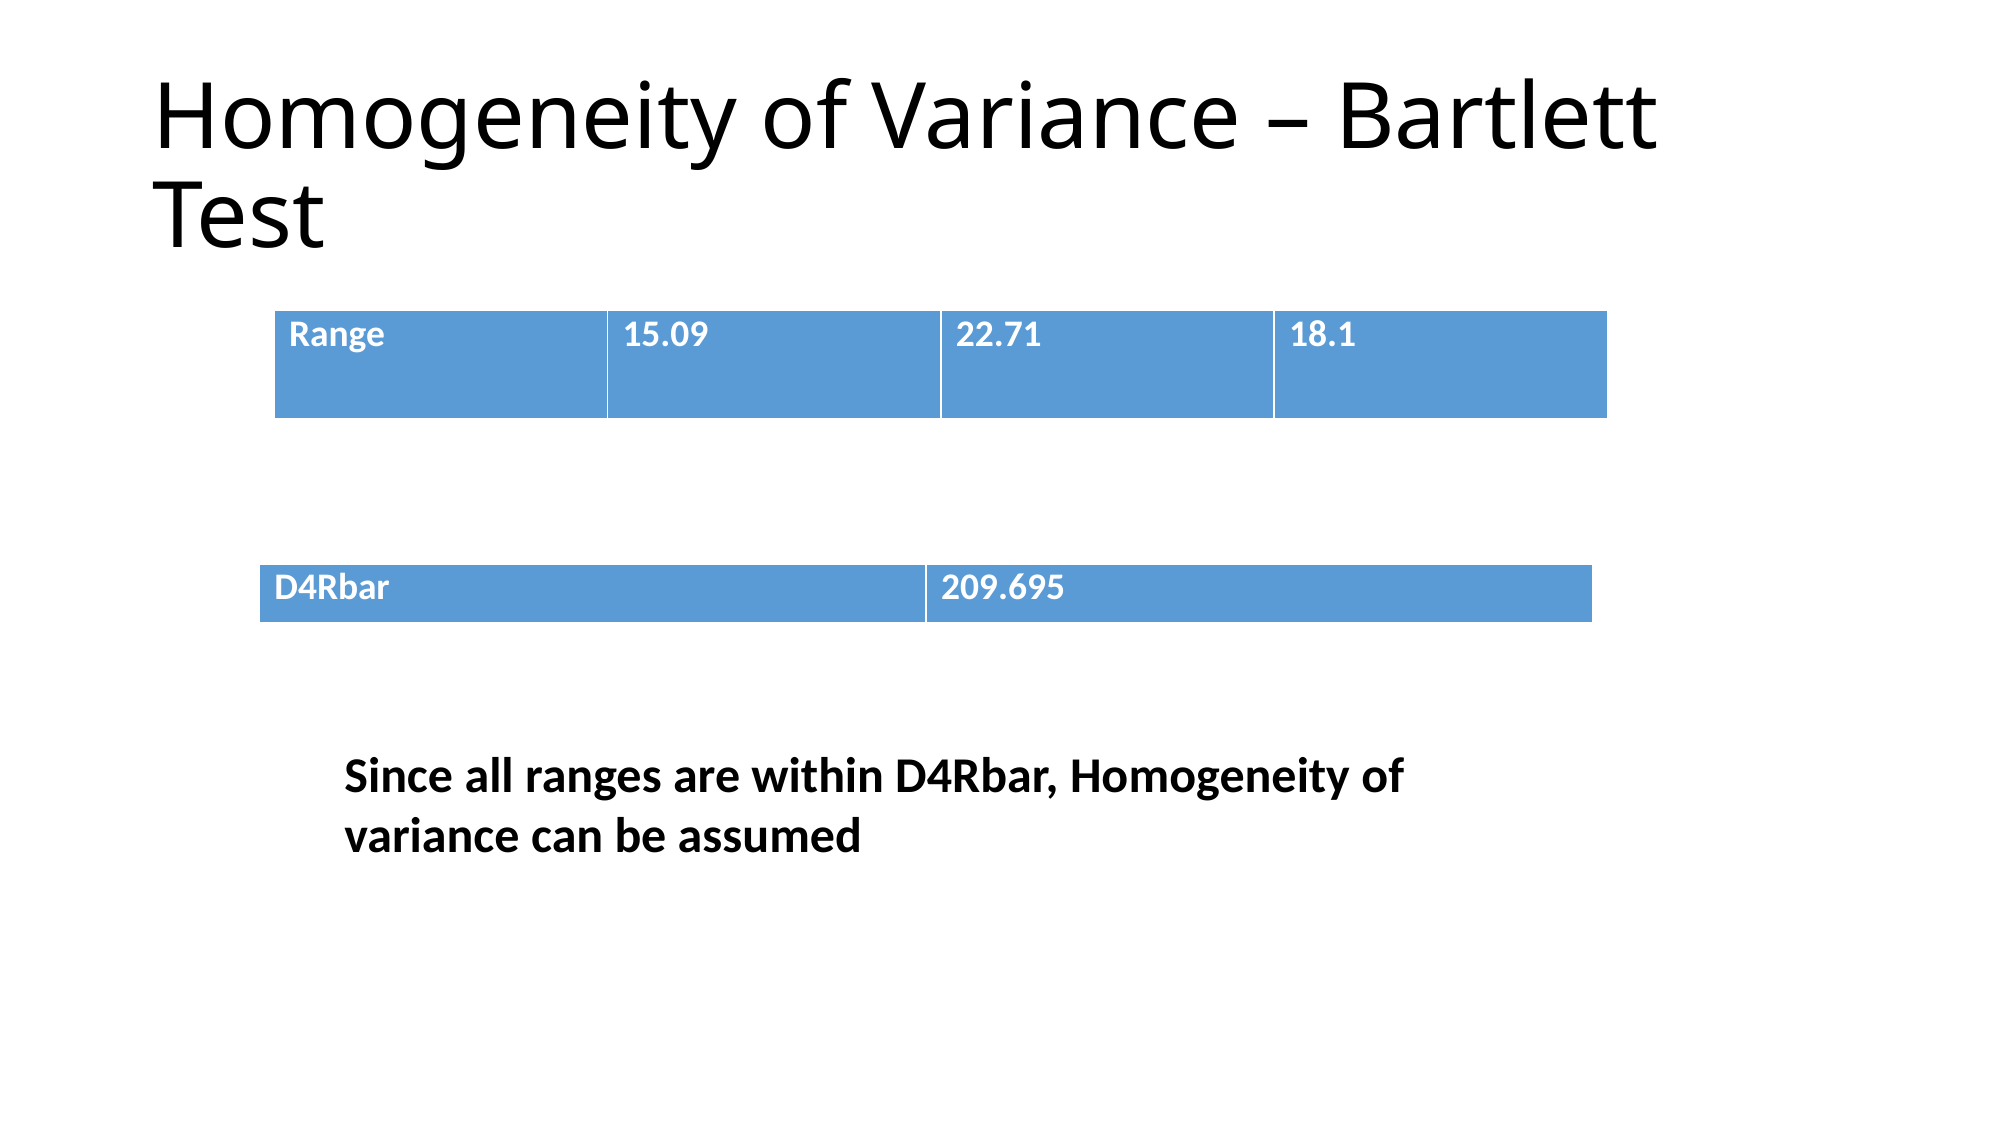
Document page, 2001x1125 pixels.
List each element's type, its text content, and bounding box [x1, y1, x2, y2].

table_header 18.1 [1275, 311, 1607, 418]
text_box Since all ranges are within D4Rbar, Homogeneity of variance can be assumed [329, 735, 1562, 870]
table_header Range [275, 311, 607, 418]
table_header 209.695 [927, 565, 1592, 622]
table_header D4Rbar [260, 565, 925, 622]
title Homogeneity of Variance – Bartlett Test [137, 59, 1863, 278]
table_header 15.09 [608, 311, 940, 418]
table_header 22.71 [942, 311, 1273, 418]
